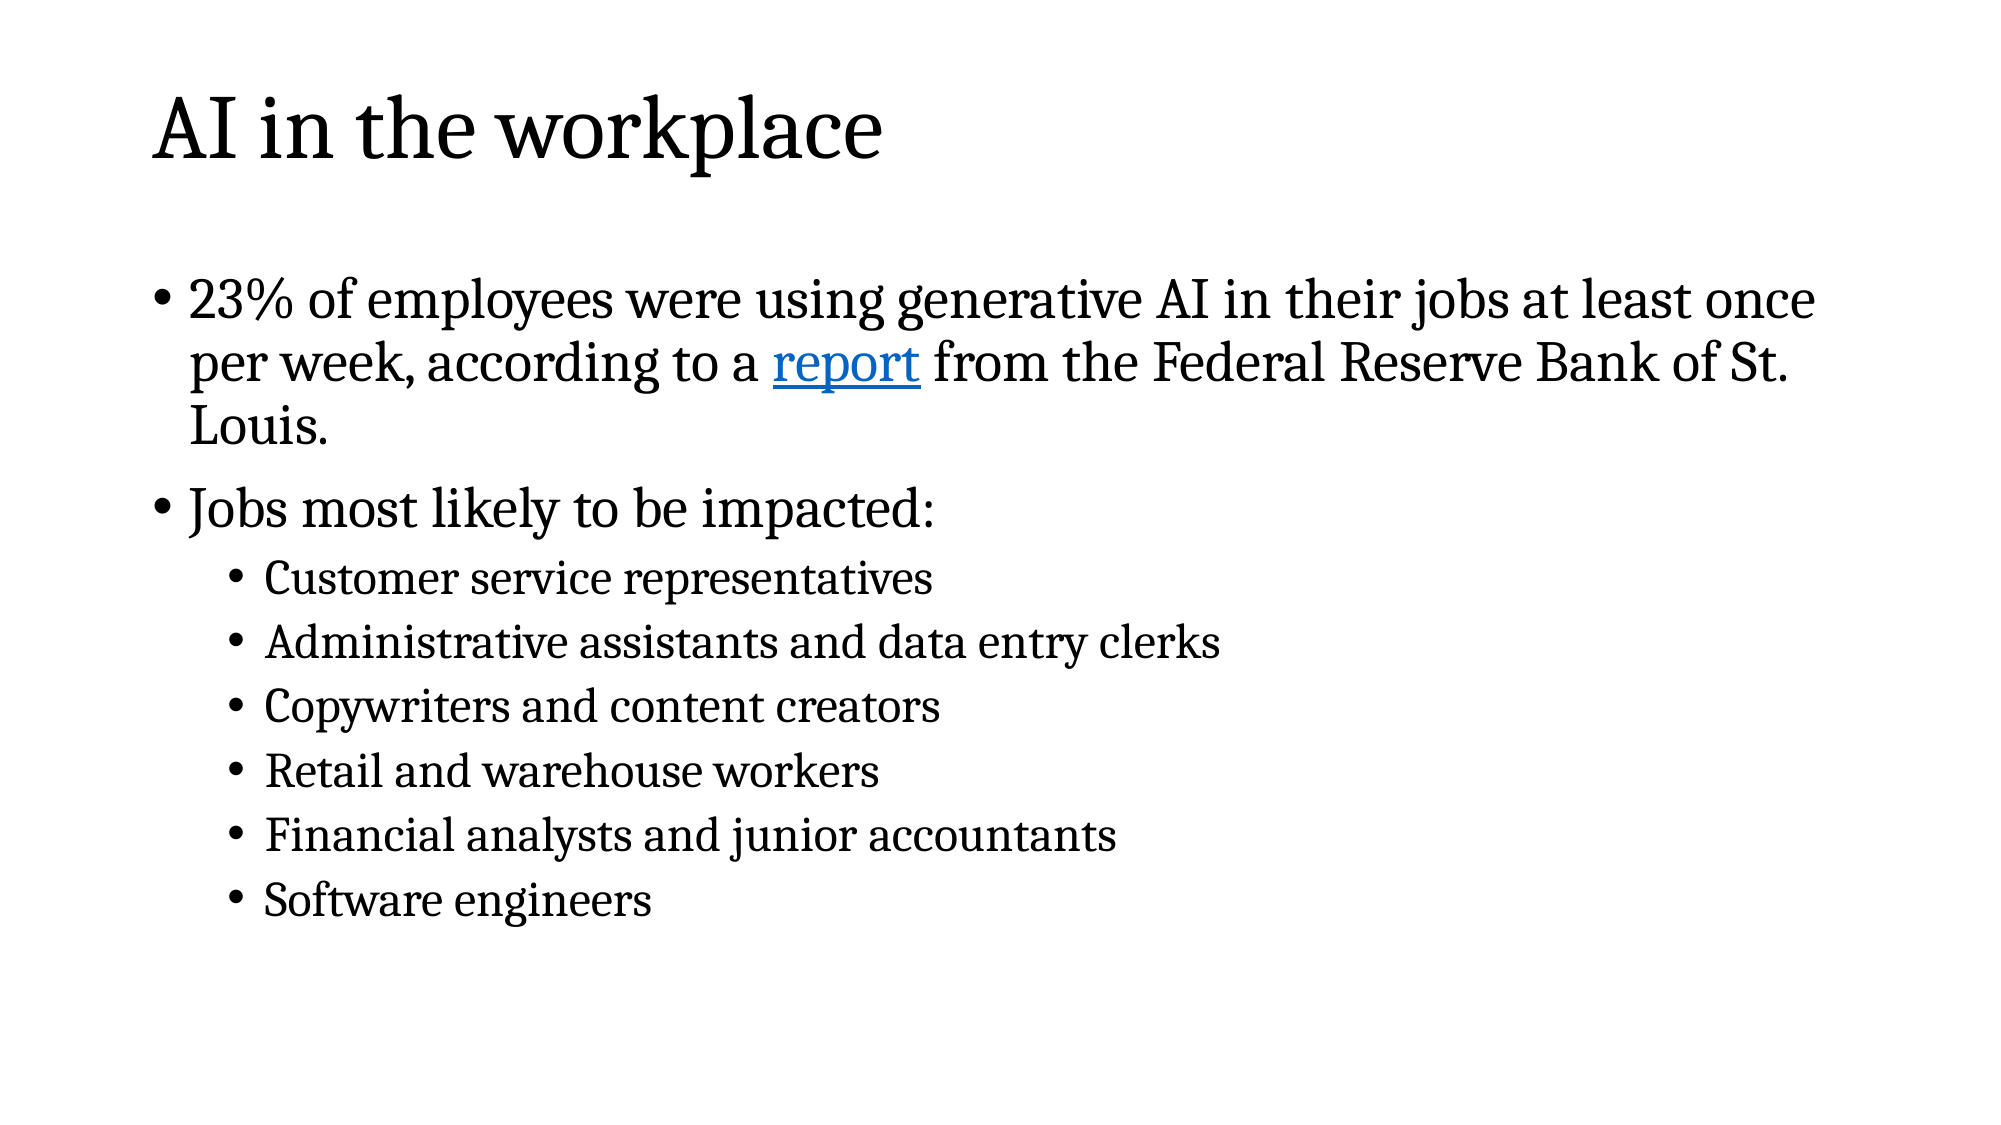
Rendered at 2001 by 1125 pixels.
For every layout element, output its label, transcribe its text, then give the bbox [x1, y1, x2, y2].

list 23% of employees were using generative AI in their jobs at least once per week, according to a report from the Federal Reserve Bank of St. Louis. Jobs most likely to be impacted: Customer service representatives Administrative assistants and data entry clerks Copywriters and content creators Retail and warehouse workers Financial analysts and junior accountants Software engineers [137, 260, 1863, 1041]
title AI in the workplace [137, 20, 1863, 238]
